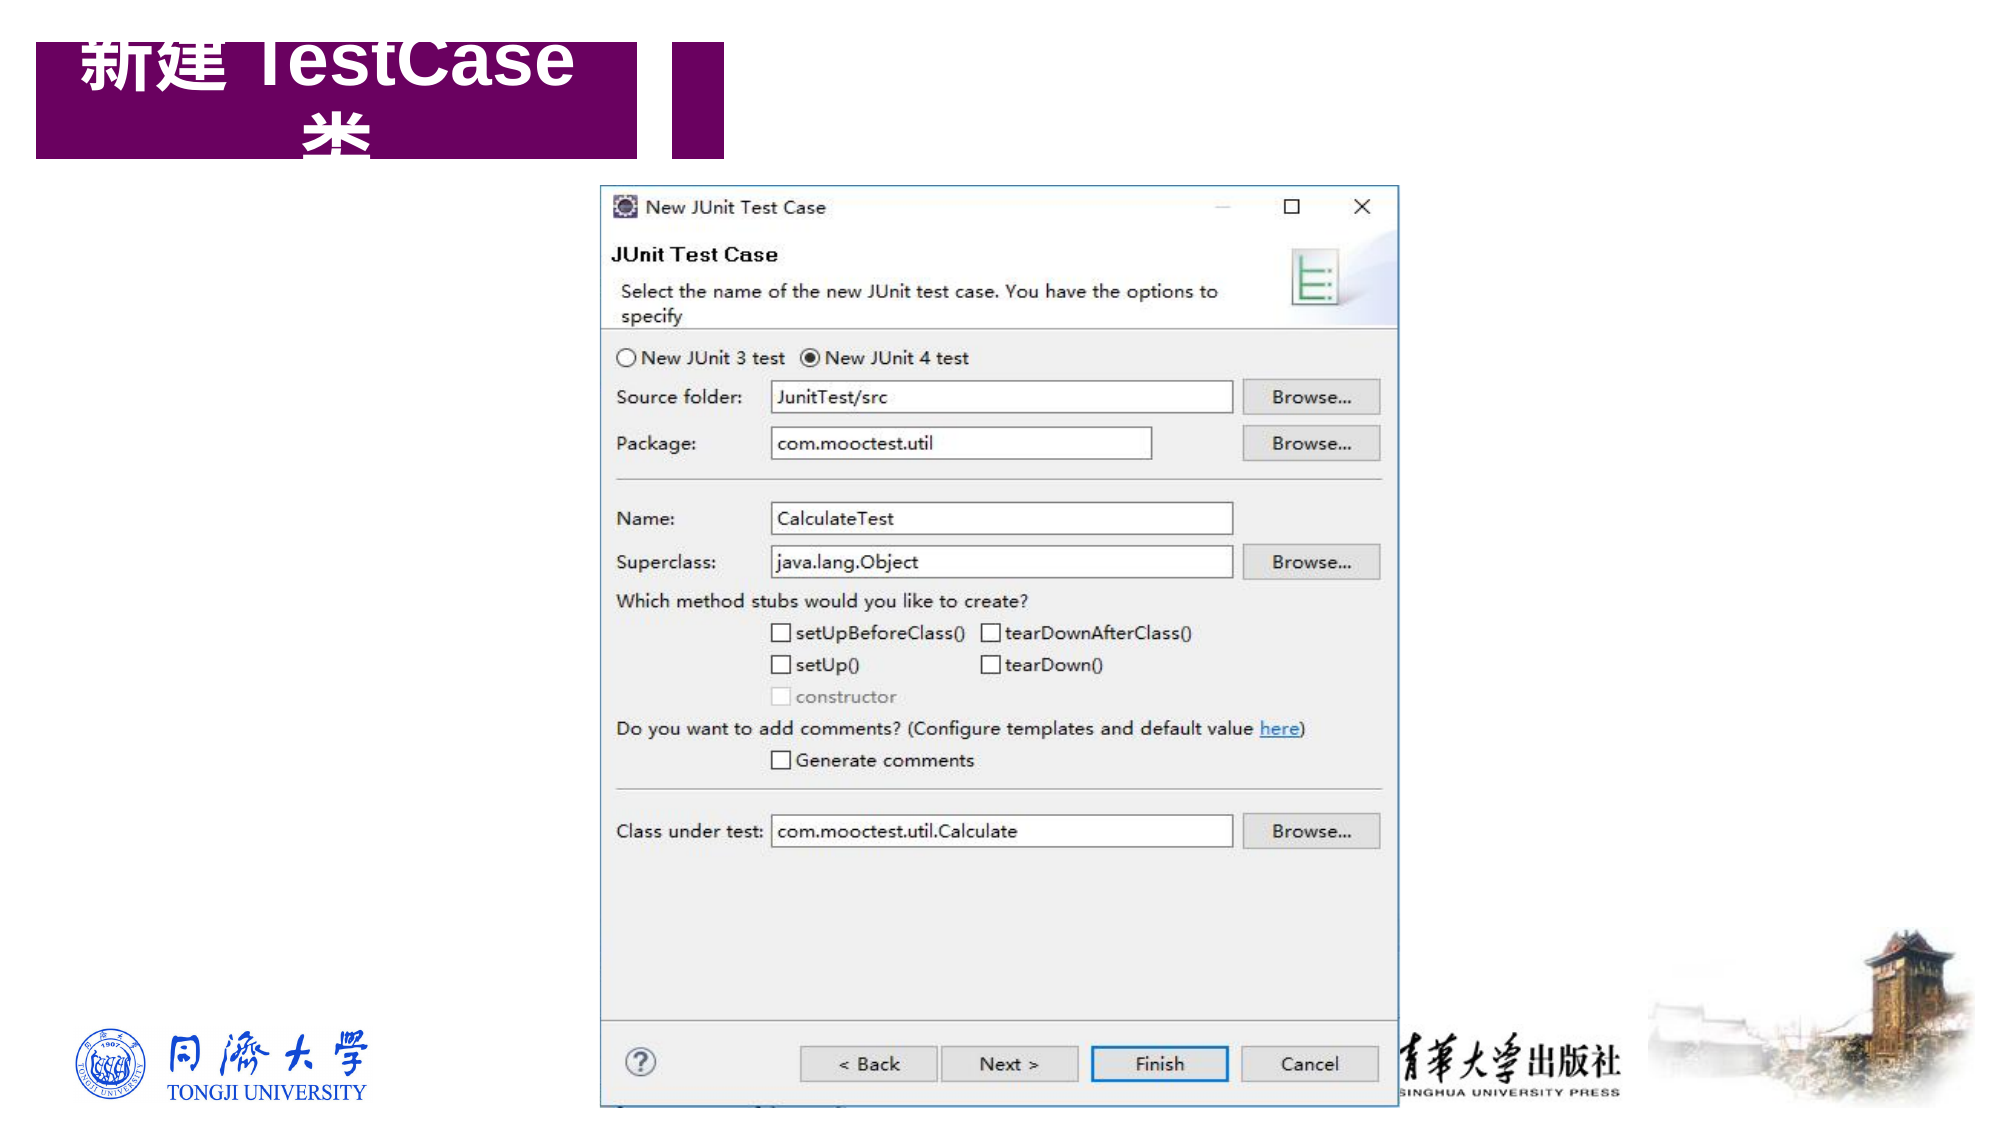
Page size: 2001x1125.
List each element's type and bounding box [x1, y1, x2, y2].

text_box [37, 42, 724, 159]
picture [73, 1026, 373, 1103]
picture [599, 185, 1643, 1108]
picture [1648, 927, 1975, 1108]
